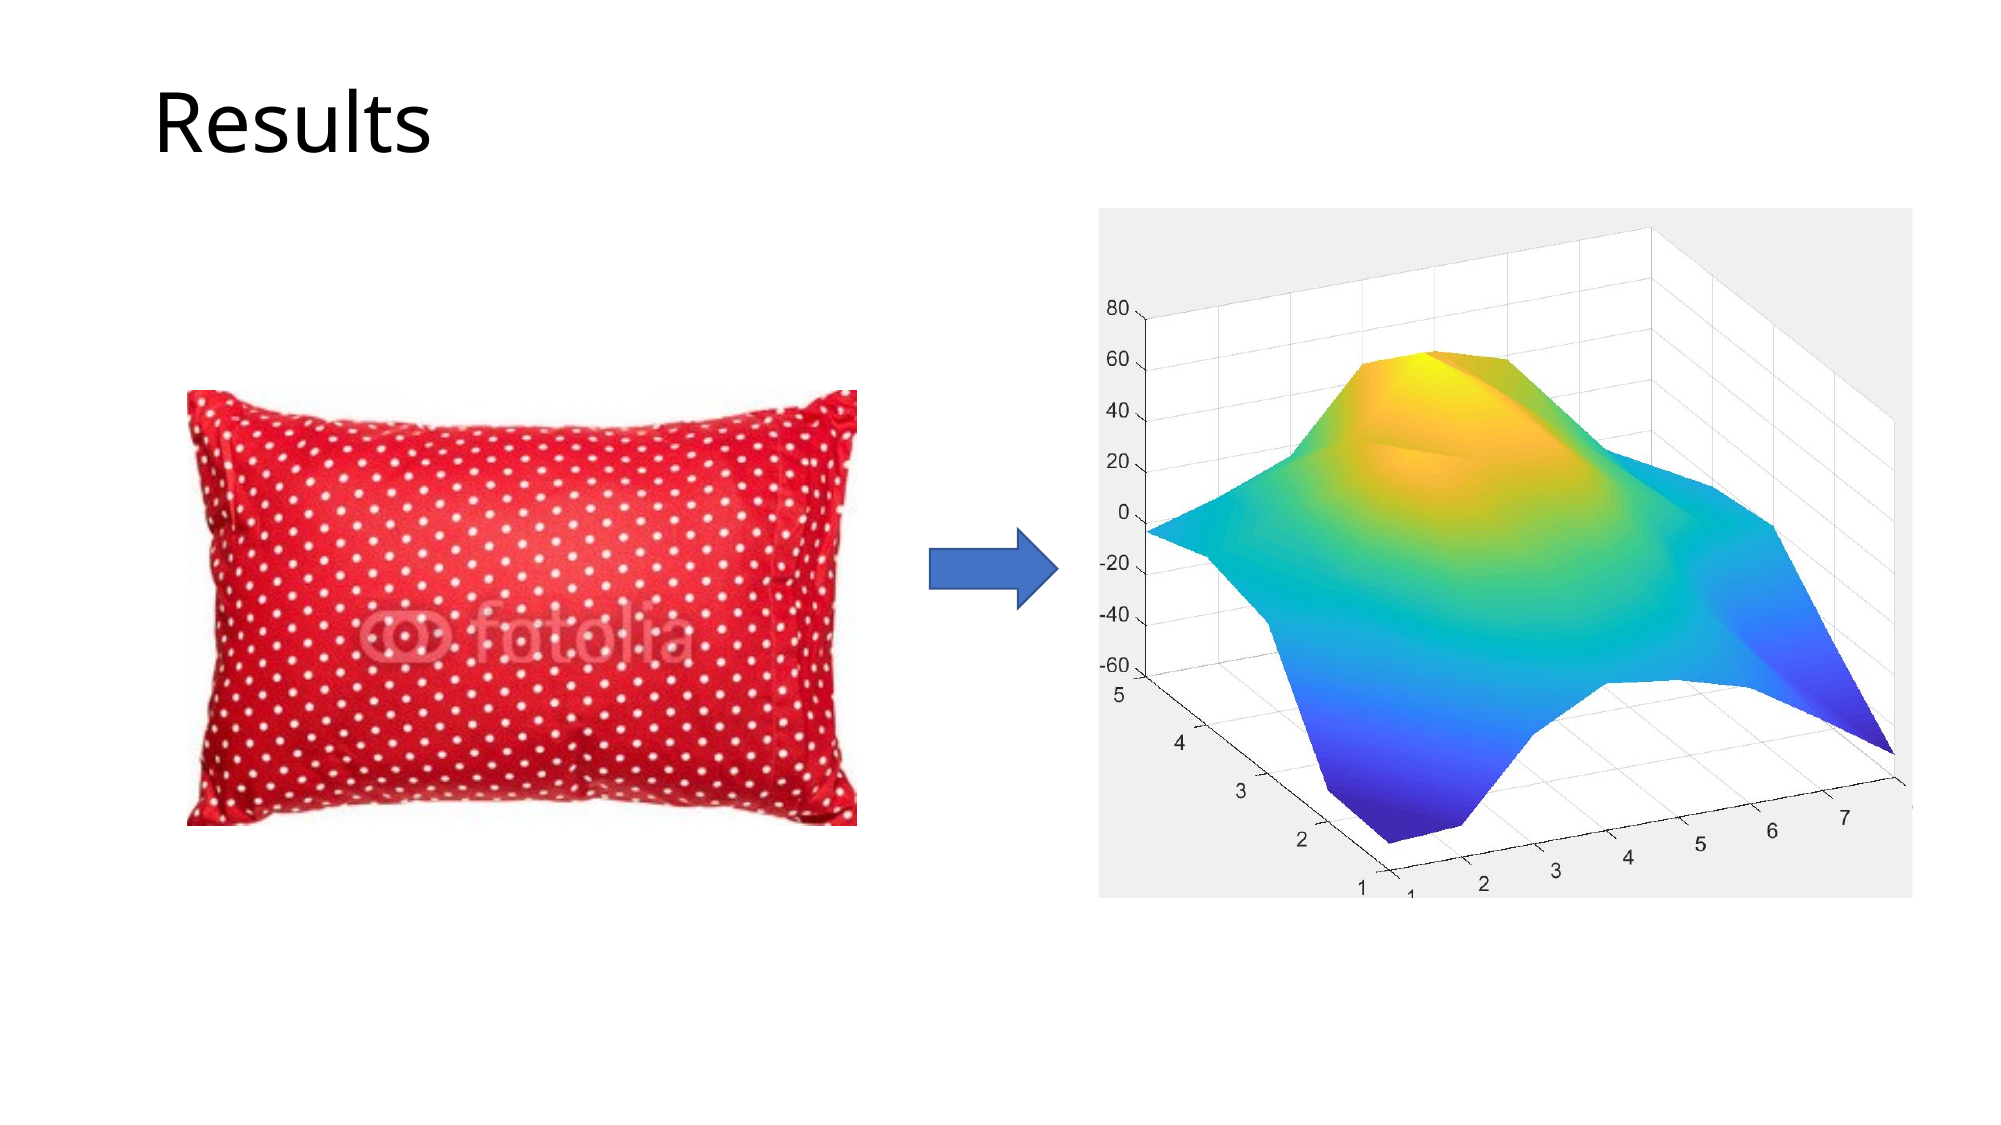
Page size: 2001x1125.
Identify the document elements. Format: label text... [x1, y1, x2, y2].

text_box [928, 526, 1059, 611]
picture [1098, 208, 1913, 898]
picture [187, 390, 857, 827]
title Results [137, 59, 1863, 192]
